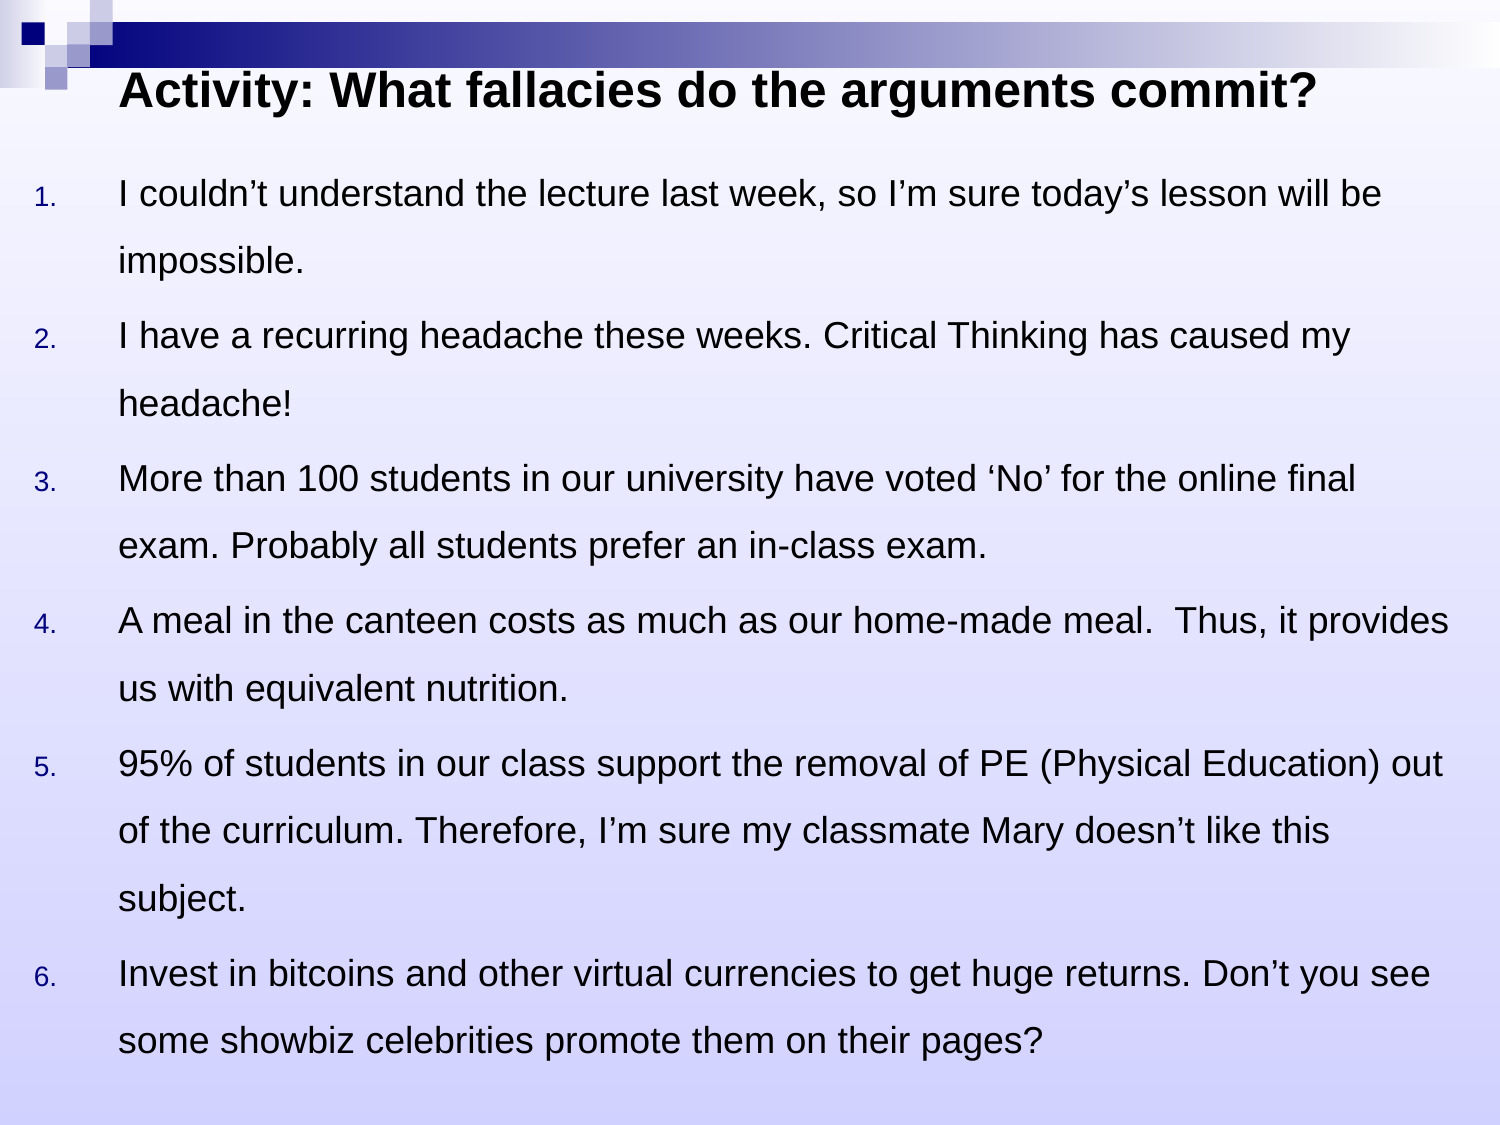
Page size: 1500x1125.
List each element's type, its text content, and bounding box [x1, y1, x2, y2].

title Activity: What fallacies do the arguments commit? [37, 37, 1400, 138]
list I couldn’t understand the lecture last week, so I’m sure today’s lesson will be impossible. I have a recurring headache these weeks. Critical Thinking has caused my headache! More than 100 students in our university have voted ‘No’ for the online final exam. Probably all students prefer an in-class exam. A meal in the canteen costs as much as our home-made meal. Thus, it provides us with equivalent nutrition. 95% of students in our class support the removal of PE (Physical Education) out of the curriculum. Therefore, I’m sure my classmate Mary doesn’t like this subject. Invest in bitcoins and other virtual currencies to get huge returns. Don’t you see some showbiz celebrities promote them on their pages? [18, 138, 1482, 964]
